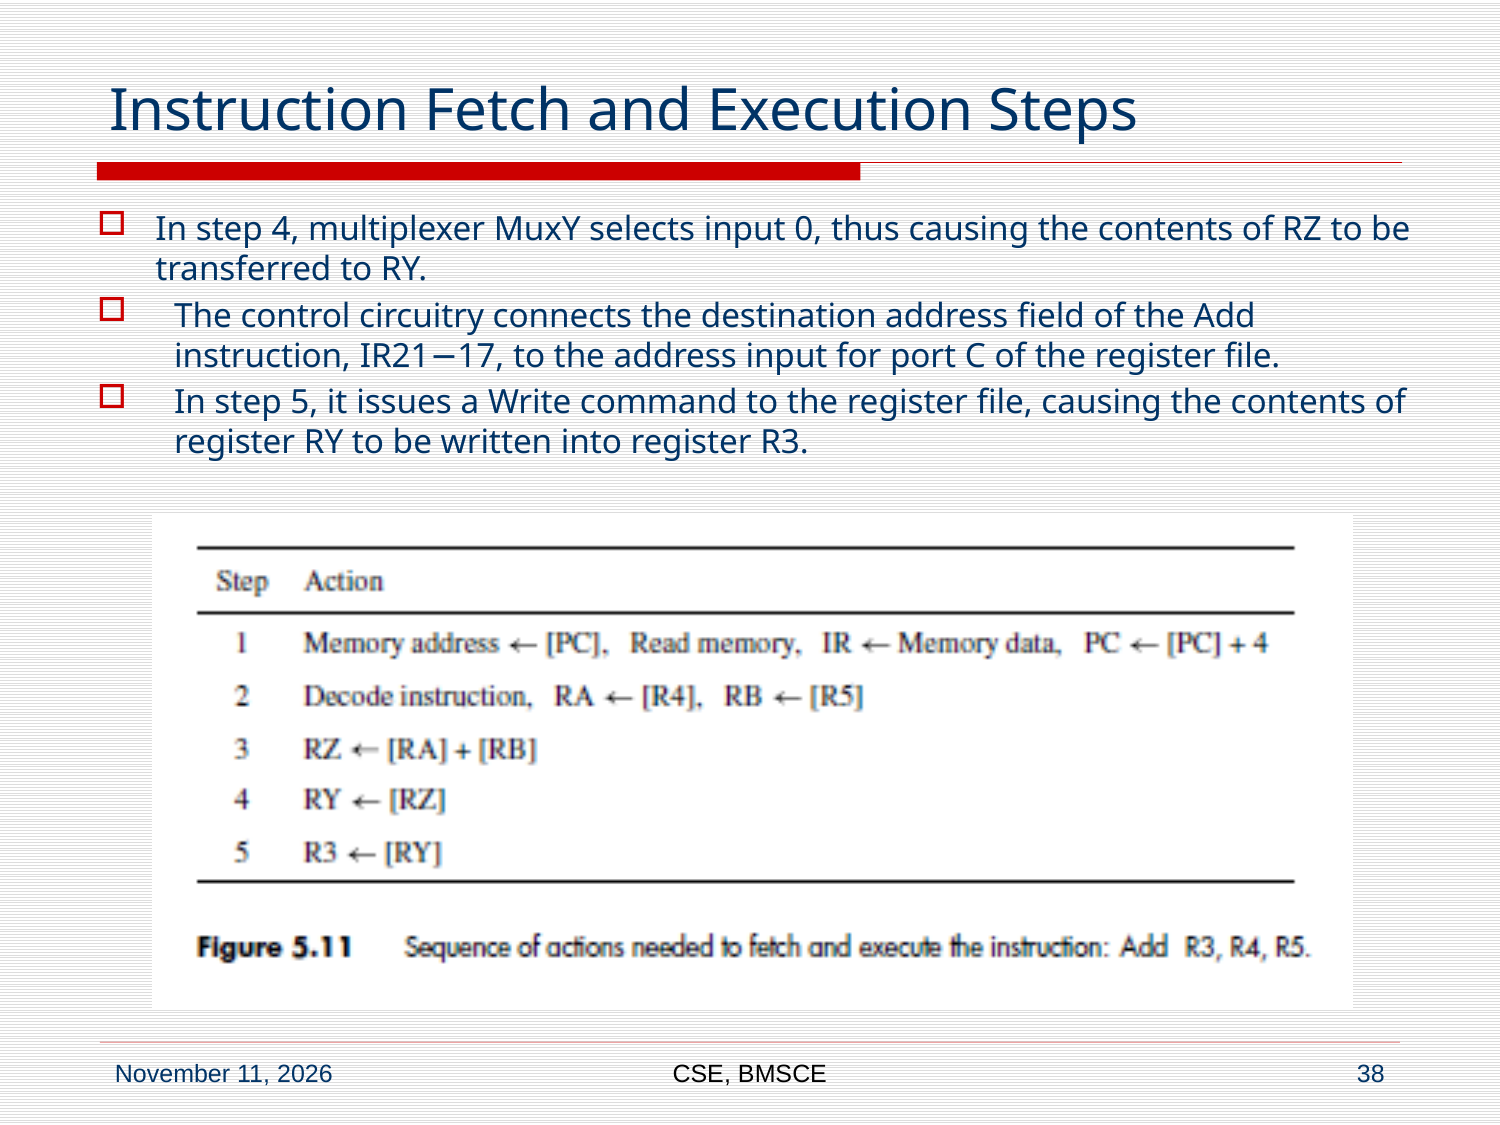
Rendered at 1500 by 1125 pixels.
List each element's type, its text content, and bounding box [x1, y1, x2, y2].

title Instruction Fetch and Execution Steps [94, 46, 1407, 150]
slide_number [99, 1049, 426, 1103]
list In step 4, multiplexer MuxY selects input 0, thus causing the contents of RZ to be transferred to RY. The control circuitry connects the destination address field of the Add instruction, IR21−17, to the address input for port C of the register file. In step 5, it issues a Write command to the register file, causing the contents of register RY to be written into register R3. [82, 200, 1442, 1025]
picture [152, 515, 1353, 1008]
footer CSE, BMSCE [512, 1049, 988, 1103]
slide_number 38 [1074, 1049, 1401, 1103]
